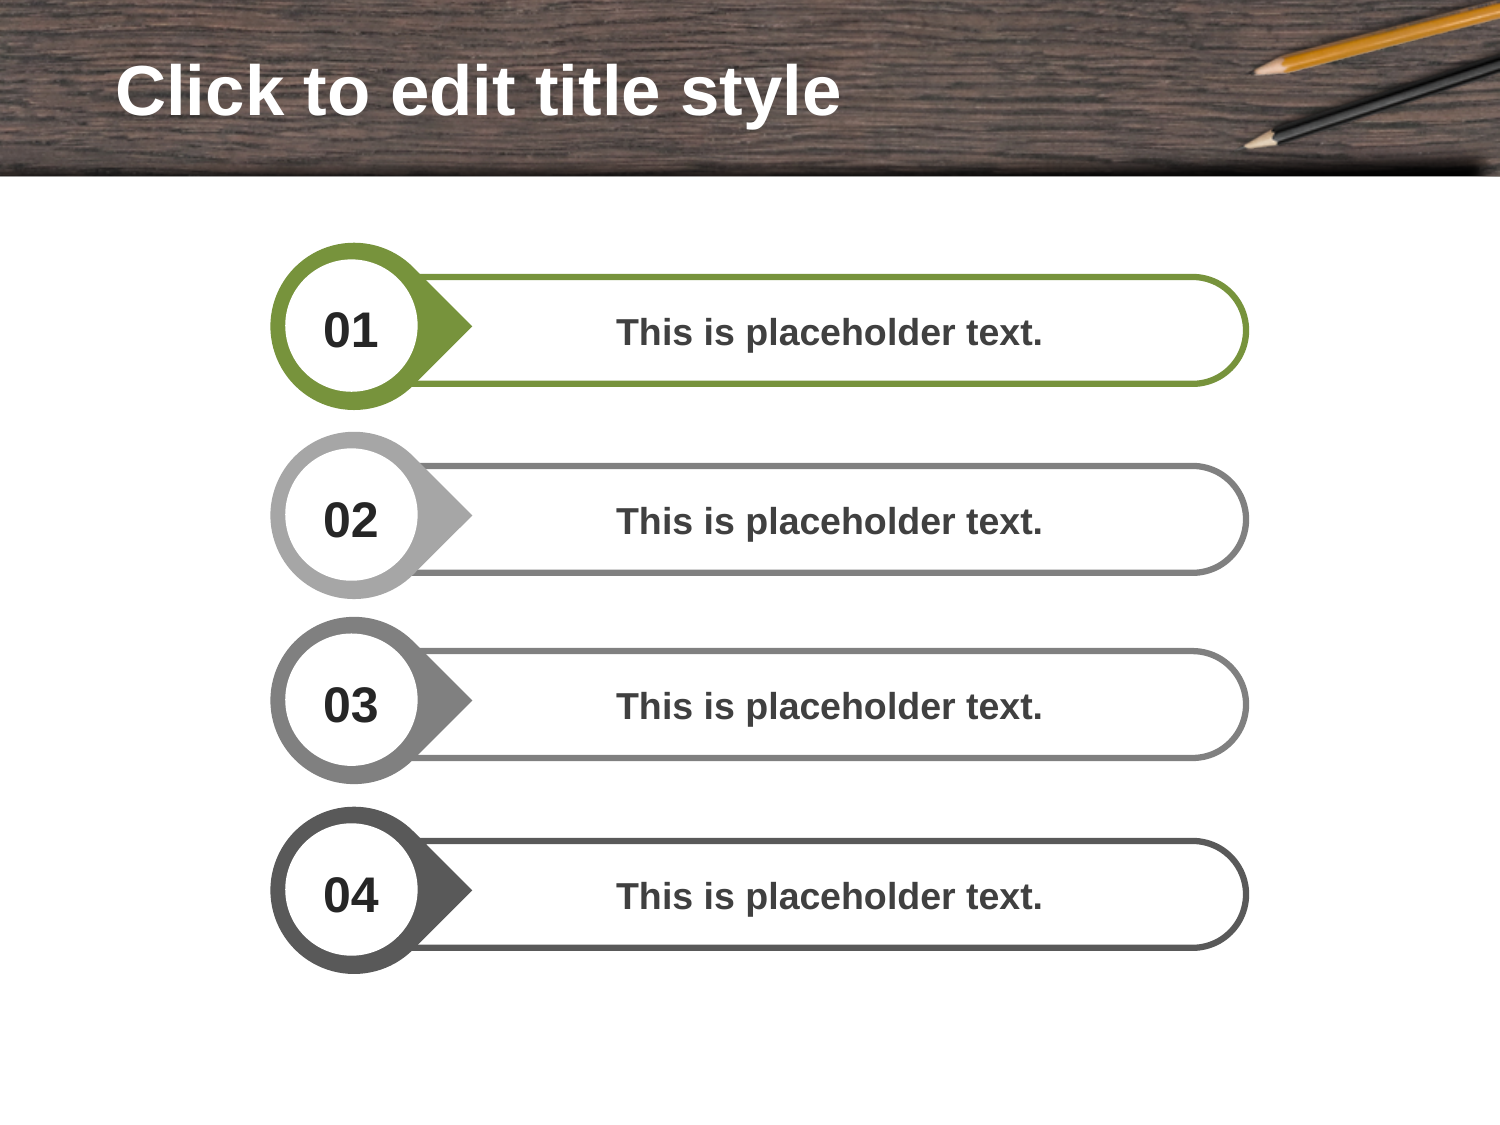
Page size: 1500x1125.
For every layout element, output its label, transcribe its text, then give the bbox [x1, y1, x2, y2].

text_box [268, 429, 442, 602]
text_box This is placeholder text. [442, 288, 1217, 373]
text_box 01 [308, 290, 398, 366]
text_box This is placeholder text. [442, 476, 1217, 562]
text_box [417, 274, 1249, 386]
text_box 03 [308, 664, 398, 740]
text_box [283, 631, 420, 768]
text_box [268, 804, 442, 977]
text_box This is placeholder text. [442, 851, 1217, 937]
text_box 04 [308, 854, 398, 930]
text_box [417, 838, 1249, 950]
text_box [268, 240, 442, 413]
text_box [283, 446, 420, 583]
text_box This is placeholder text. [442, 662, 1217, 748]
text_box [283, 821, 420, 958]
text_box [268, 614, 442, 787]
text_box [416, 648, 1249, 761]
title Click to edit title style [100, 11, 1130, 164]
text_box [283, 257, 420, 394]
text_box 02 [308, 479, 398, 555]
text_box [417, 463, 1249, 575]
picture [0, 0, 1500, 1125]
